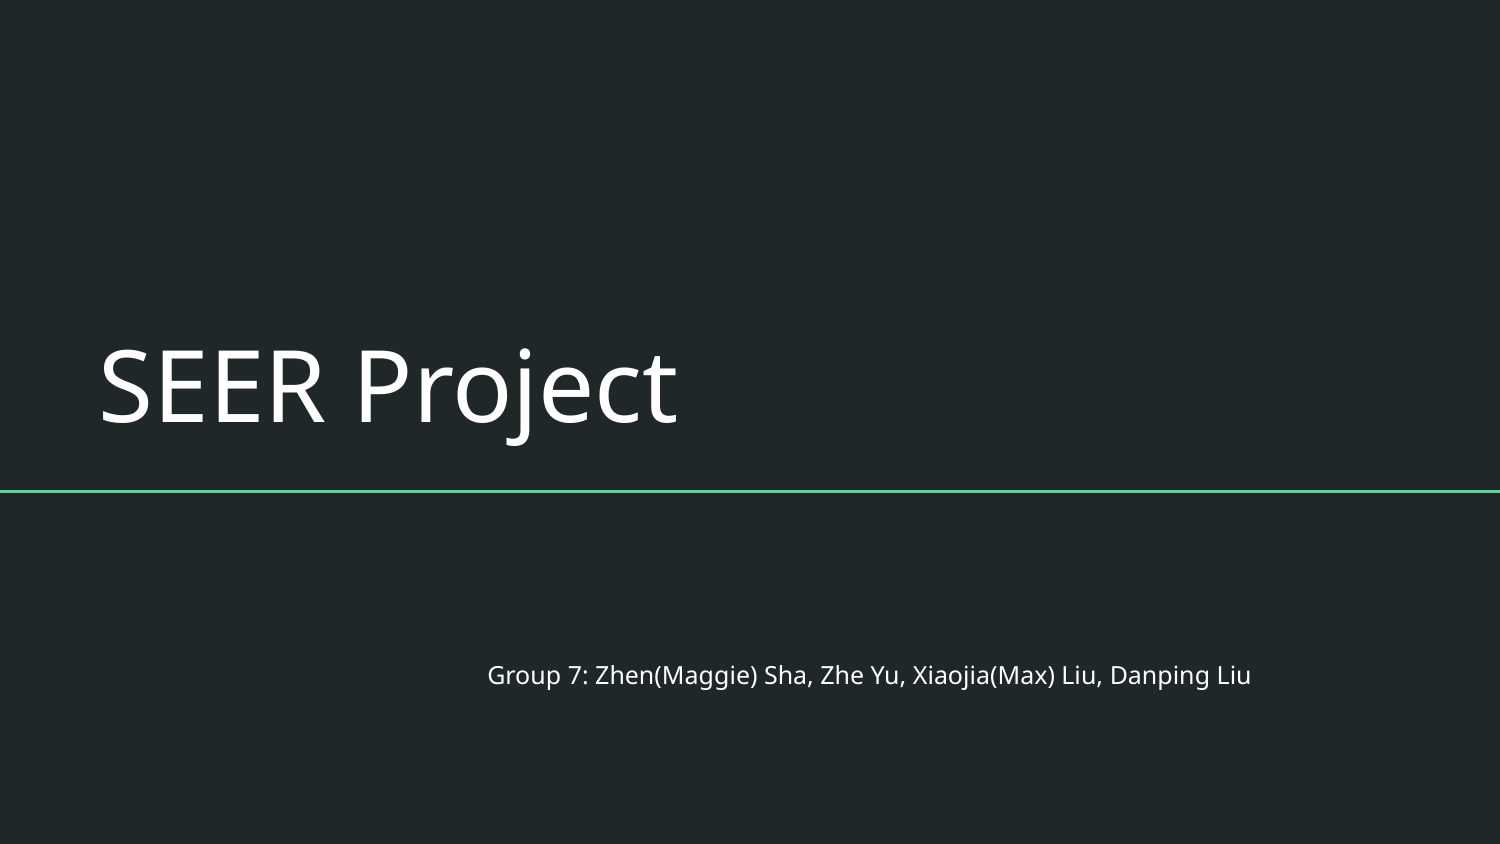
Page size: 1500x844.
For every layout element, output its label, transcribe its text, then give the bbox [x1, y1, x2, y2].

title SEER Project [83, 206, 1417, 467]
subtitle Group 7: Zhen(Maggie) Sha, Zhe Yu, Xiaojia(Max) Liu, Danping Liu [472, 642, 1411, 728]
